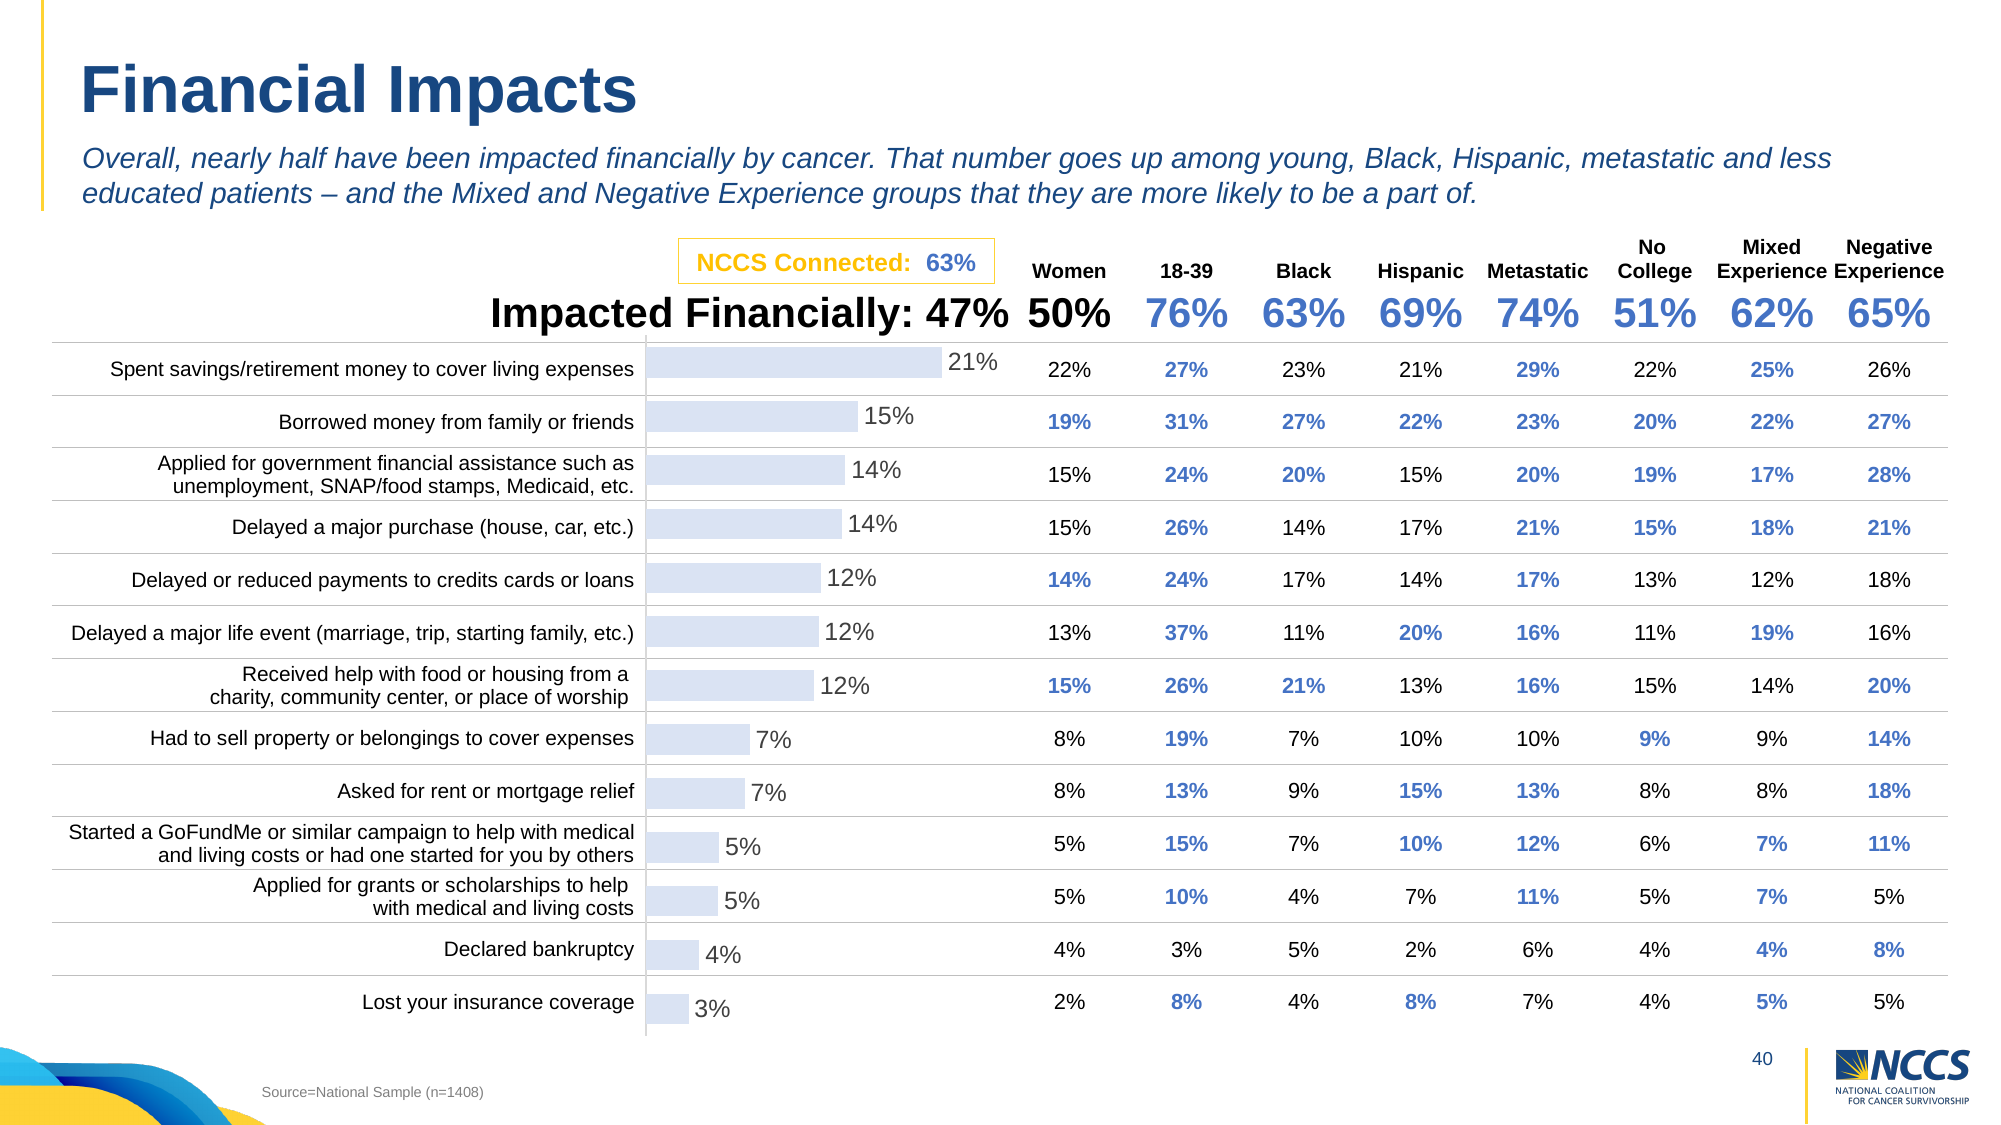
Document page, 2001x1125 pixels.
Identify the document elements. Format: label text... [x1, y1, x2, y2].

table_cell 65% [1831, 283, 1948, 342]
table_cell 17% [1714, 448, 1831, 500]
table_cell 26% [1831, 343, 1948, 395]
table_cell 7% [1714, 817, 1831, 869]
table_cell 8% [1596, 765, 1714, 816]
table_cell 23% [1479, 396, 1596, 447]
table_cell 20% [1369, 606, 1479, 658]
table_cell 18% [1714, 501, 1831, 553]
table_cell Impacted Financially: 47% [52, 283, 1011, 342]
table_cell 10% [1479, 712, 1596, 764]
table_cell 13% [1369, 659, 1479, 711]
table_cell 16% [1479, 606, 1596, 658]
table_cell 10% [1369, 817, 1479, 869]
table_cell 29% [1479, 343, 1596, 395]
table_cell 7% [1714, 870, 1831, 922]
chart [631, 320, 1369, 1051]
table_cell 17% [1369, 501, 1479, 553]
table_header Women [1011, 223, 1128, 283]
table_cell Declared bankruptcy [52, 923, 631, 975]
table_cell 11% [1596, 606, 1714, 658]
table_cell 5% [1831, 870, 1948, 922]
table_cell 51% [1596, 283, 1714, 342]
table_cell 16% [1479, 659, 1596, 711]
table_header Black [1245, 223, 1362, 283]
table_cell 14% [1831, 712, 1948, 764]
table_cell 9% [1714, 712, 1831, 764]
table_cell 4% [1596, 976, 1714, 1028]
table_cell 28% [1831, 448, 1948, 500]
table_header Metastatic [1479, 223, 1596, 283]
table_cell 19% [1596, 448, 1714, 500]
table_cell 14% [1369, 554, 1479, 605]
table_cell 18% [1831, 765, 1948, 816]
table_cell 11% [1831, 817, 1948, 869]
table_cell Lost your insurance coverage [52, 976, 631, 1028]
picture [1834, 1047, 1972, 1107]
table_cell Spent savings/retirement money to cover living expenses [52, 343, 631, 395]
table_cell 6% [1479, 923, 1596, 975]
table_cell 8% [1714, 765, 1831, 816]
table_cell 9% [1596, 712, 1714, 764]
table_cell Delayed a major purchase (house, car, etc.) [52, 501, 631, 553]
table_cell 2% [1369, 923, 1479, 975]
table_cell 63% [1245, 283, 1362, 320]
table_cell 15% [1369, 448, 1479, 500]
table_cell 7% [1369, 870, 1479, 922]
table_cell 19% [1714, 606, 1831, 658]
table_cell 21% [1831, 501, 1948, 553]
table_cell Borrowed money from family or friends [52, 396, 631, 447]
table_cell 22% [1714, 396, 1831, 447]
table_cell Delayed or reduced payments to credits cards or loans [52, 554, 631, 605]
table_cell 6% [1596, 817, 1714, 869]
table_cell 5% [1831, 976, 1948, 1028]
table_cell 5% [1596, 870, 1714, 922]
table_cell 12% [1714, 554, 1831, 605]
list Overall, nearly half have been impacted financially by cancer. That number goes up among young, Black, Hispanic, metastatic and less educated patients – and the Mixed and Negative Experience groups that they are more likely to be a part of. [67, 131, 1920, 223]
text_box NCCS Connected: 63% [678, 238, 995, 284]
table_cell 74% [1479, 283, 1596, 342]
title Financial Impacts [65, 34, 1925, 149]
table_cell 76% [1128, 283, 1245, 320]
table_cell 21% [1369, 343, 1479, 395]
table_cell Received help with food or housing from a charity, community center, or place of worship [52, 659, 631, 711]
table_cell 4% [1714, 923, 1831, 975]
table_cell 13% [1479, 765, 1596, 816]
table_cell 20% [1479, 448, 1596, 500]
table_cell Applied for government financial assistance such as unemployment, SNAP/food stamps, Medicaid, etc. [52, 448, 631, 500]
table_cell 18% [1831, 554, 1948, 605]
table_cell Started a GoFundMe or similar campaign to help with medical and living costs or had one started for you by others [52, 817, 631, 869]
table_cell 50% [1011, 283, 1128, 320]
table_cell 17% [1479, 554, 1596, 605]
table_cell 15% [1596, 659, 1714, 711]
table_cell 8% [1831, 923, 1948, 975]
table_cell 4% [1596, 923, 1714, 975]
table_header Mixed Experience [1714, 223, 1831, 283]
table_cell 22% [1369, 396, 1479, 447]
table_cell Applied for grants or scholarships to help with medical and living costs [52, 870, 631, 922]
table_cell 21% [1479, 501, 1596, 553]
table_cell 14% [1714, 659, 1831, 711]
table_cell Asked for rent or mortgage relief [52, 765, 631, 816]
table_cell 16% [1831, 606, 1948, 658]
table_cell 11% [1479, 870, 1596, 922]
table_cell 20% [1831, 659, 1948, 711]
table_header Hispanic [1362, 223, 1479, 283]
table_cell 15% [1596, 501, 1714, 553]
table_cell 20% [1596, 396, 1714, 447]
table_cell 69% [1362, 283, 1479, 342]
table_cell Delayed a major life event (marriage, trip, starting family, etc.) [52, 606, 631, 658]
table_cell 8% [1369, 976, 1479, 1028]
table_cell 27% [1831, 396, 1948, 447]
table_cell 5% [1714, 976, 1831, 1028]
table_cell 13% [1596, 554, 1714, 605]
table_header Negative Experience [1831, 223, 1948, 283]
table_cell 15% [1369, 765, 1479, 816]
table_cell 62% [1714, 283, 1831, 342]
table_cell 22% [1596, 343, 1714, 395]
table_header 18-39 [1128, 223, 1245, 283]
table_cell 12% [1479, 817, 1596, 869]
table_header No College [1596, 223, 1714, 283]
table_cell Had to sell property or belongings to cover expenses [52, 712, 631, 764]
table_cell 10% [1369, 712, 1479, 764]
table_cell 7% [1479, 976, 1596, 1028]
table_header [52, 223, 1011, 283]
picture [0, 1043, 282, 1125]
text_box Source=National Sample (n=1408) [246, 1075, 547, 1108]
table_cell 25% [1714, 343, 1831, 395]
